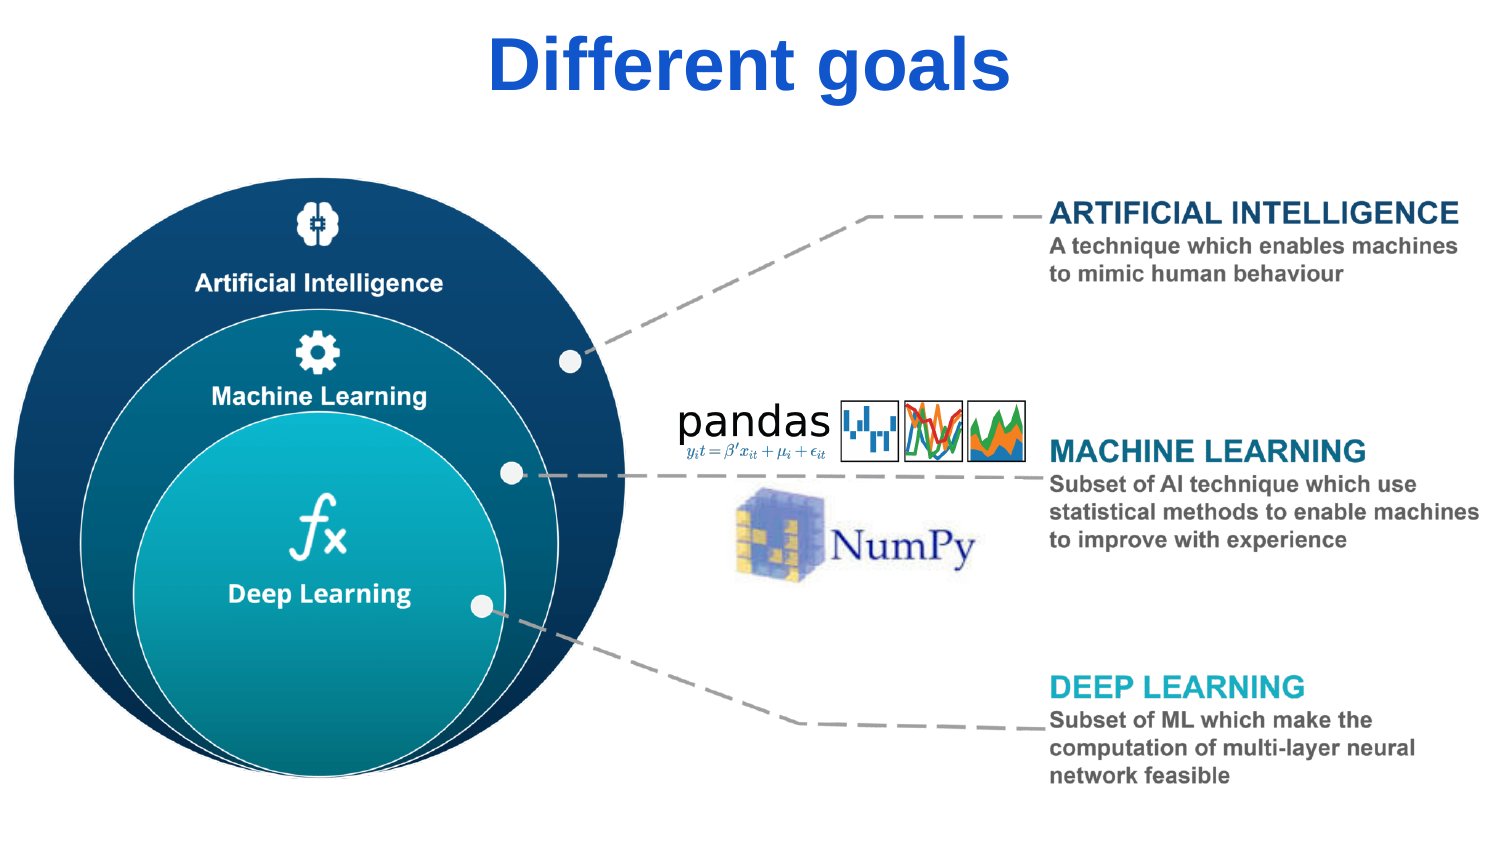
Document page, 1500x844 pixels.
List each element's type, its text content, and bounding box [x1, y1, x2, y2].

title Different goals [51, 0, 1449, 94]
picture [12, 175, 1500, 802]
